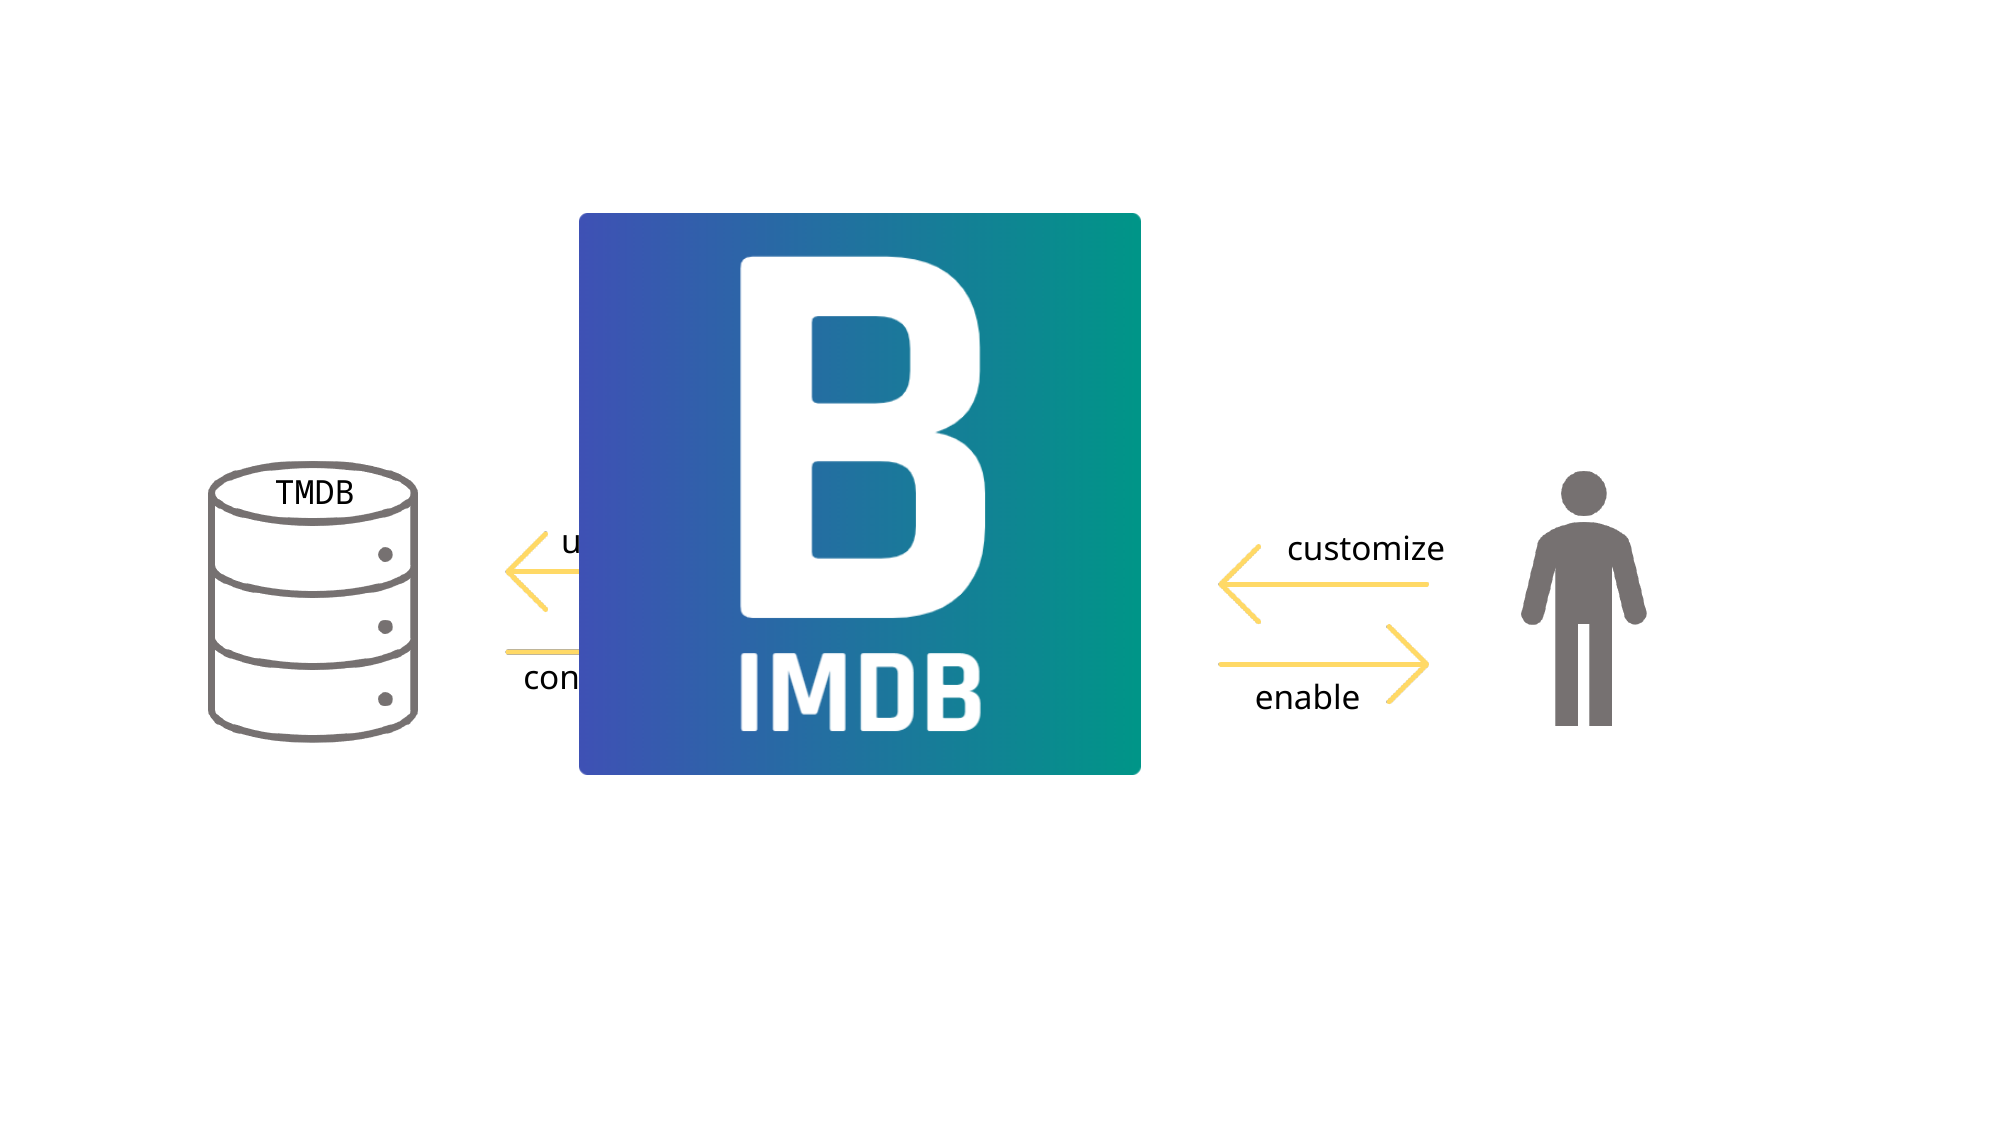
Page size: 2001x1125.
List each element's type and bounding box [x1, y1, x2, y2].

picture [490, 213, 1141, 775]
picture [1447, 462, 1720, 734]
picture [1203, 504, 1444, 745]
picture [139, 424, 486, 771]
